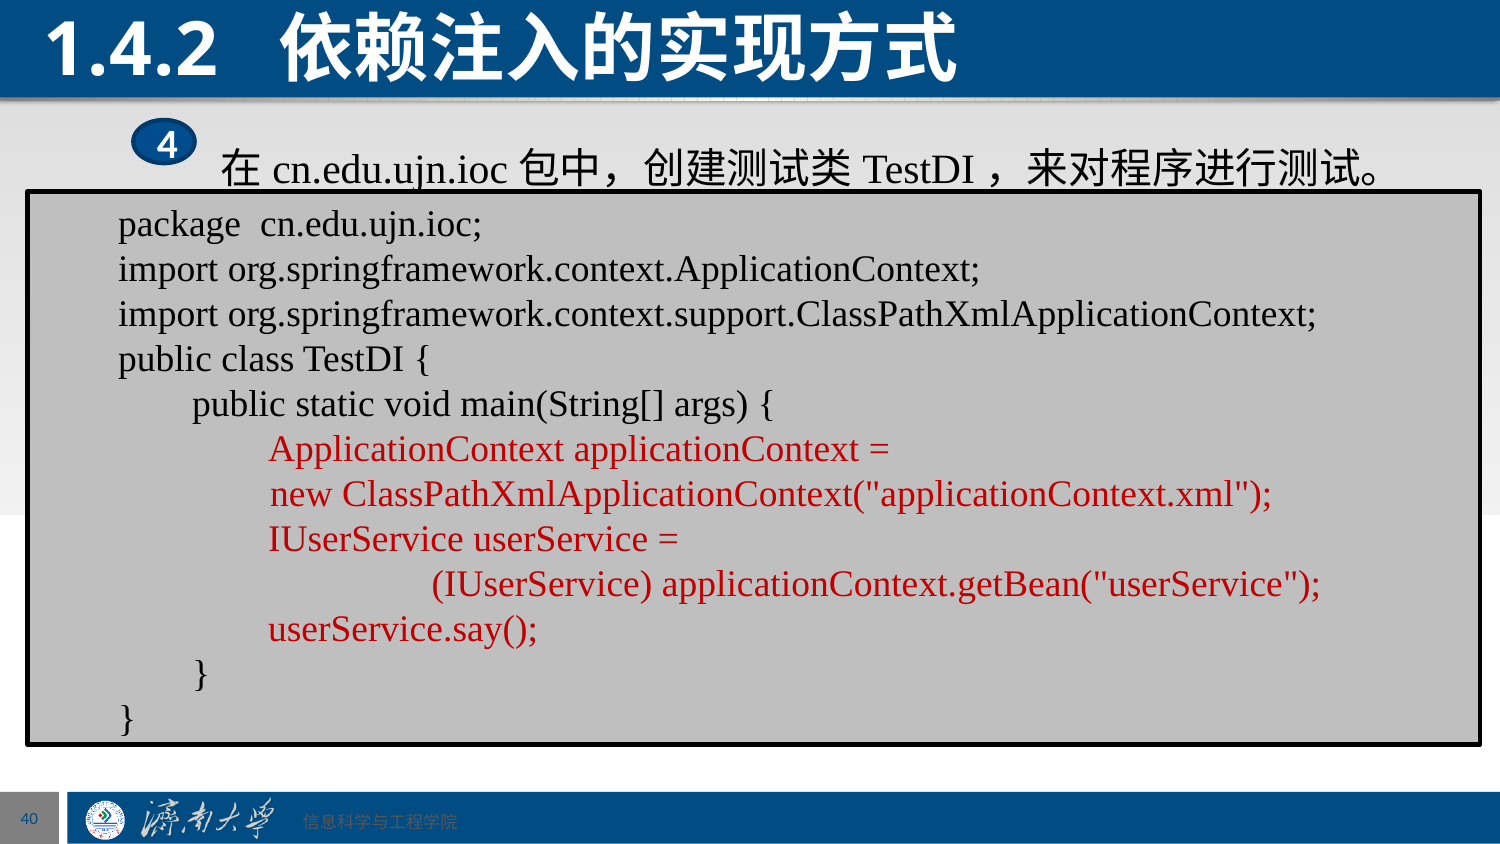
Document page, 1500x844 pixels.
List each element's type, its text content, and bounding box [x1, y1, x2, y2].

text_box 4 [131, 117, 197, 166]
title 1.4.2 依赖注入的实现方式 [0, 0, 1500, 98]
picture [85, 800, 125, 840]
text_box package cn.edu.ujn.ioc; import org.springframework.context.ApplicationContext; import org.springframework.context.support.ClassPathXmlApplicationContext; public class TestDI { public static void main(String[] args) { ApplicationContext applicationContext = new ClassPathXmlApplicationContext("applicationContext.xml"); IUserService userService = (IUserService) applicationContext.getBean("userService"); userService.say(); } } [27, 191, 1481, 745]
text_box 在cn.edu.ujn.ioc包中，创建测试类TestDI，来对程序进行测试。 [47, 109, 1451, 191]
